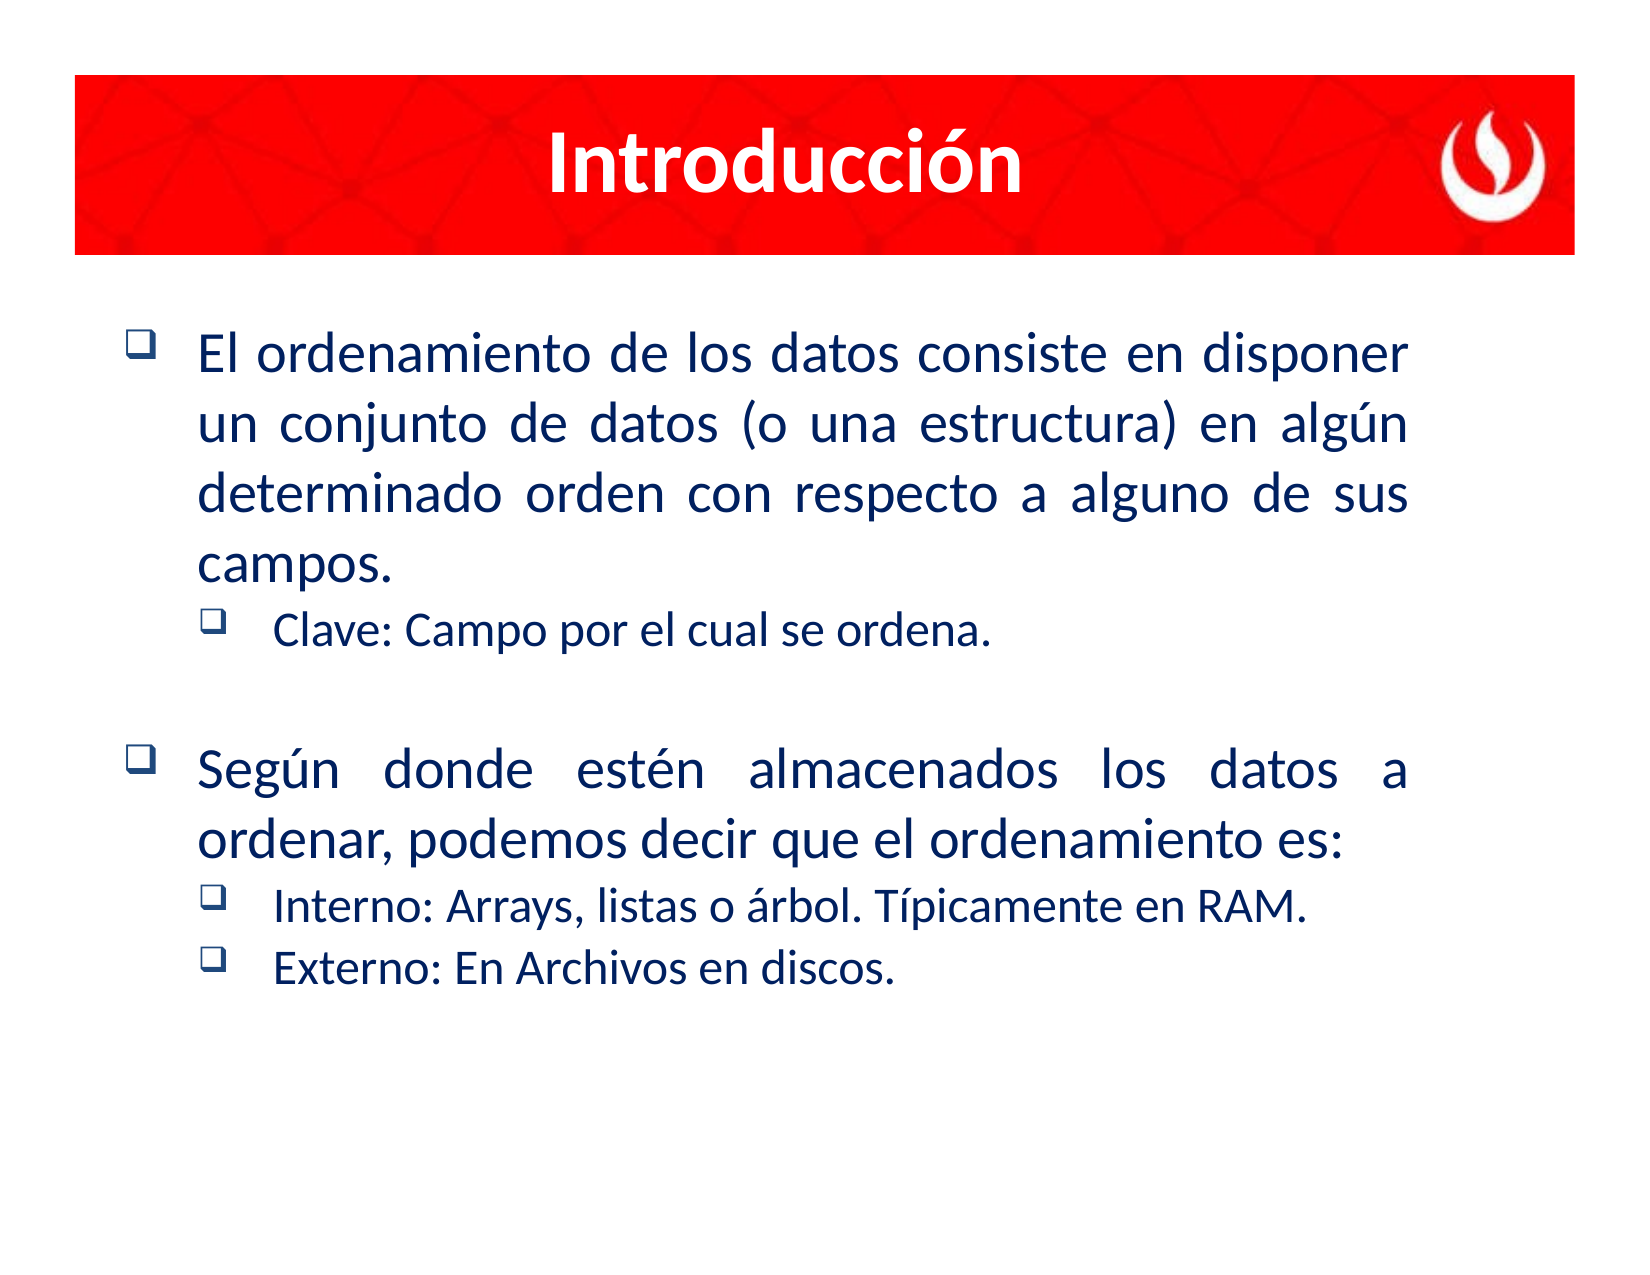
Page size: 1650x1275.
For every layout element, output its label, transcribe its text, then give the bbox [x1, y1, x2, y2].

picture [74, 75, 1575, 255]
text_box El ordenamiento de los datos consiste en disponer un conjunto de datos (o una estructura) en algún determinado orden con respecto a alguno de sus campos. Clave: Campo por el cual se ordena. Según donde estén almacenados los datos a ordenar, podemos decir que el ordenamiento es: Interno: Arrays, listas o árbol. Típicamente en RAM. Externo: En Archivos en discos. [120, 312, 1561, 1067]
title Introducción [266, 98, 1304, 312]
